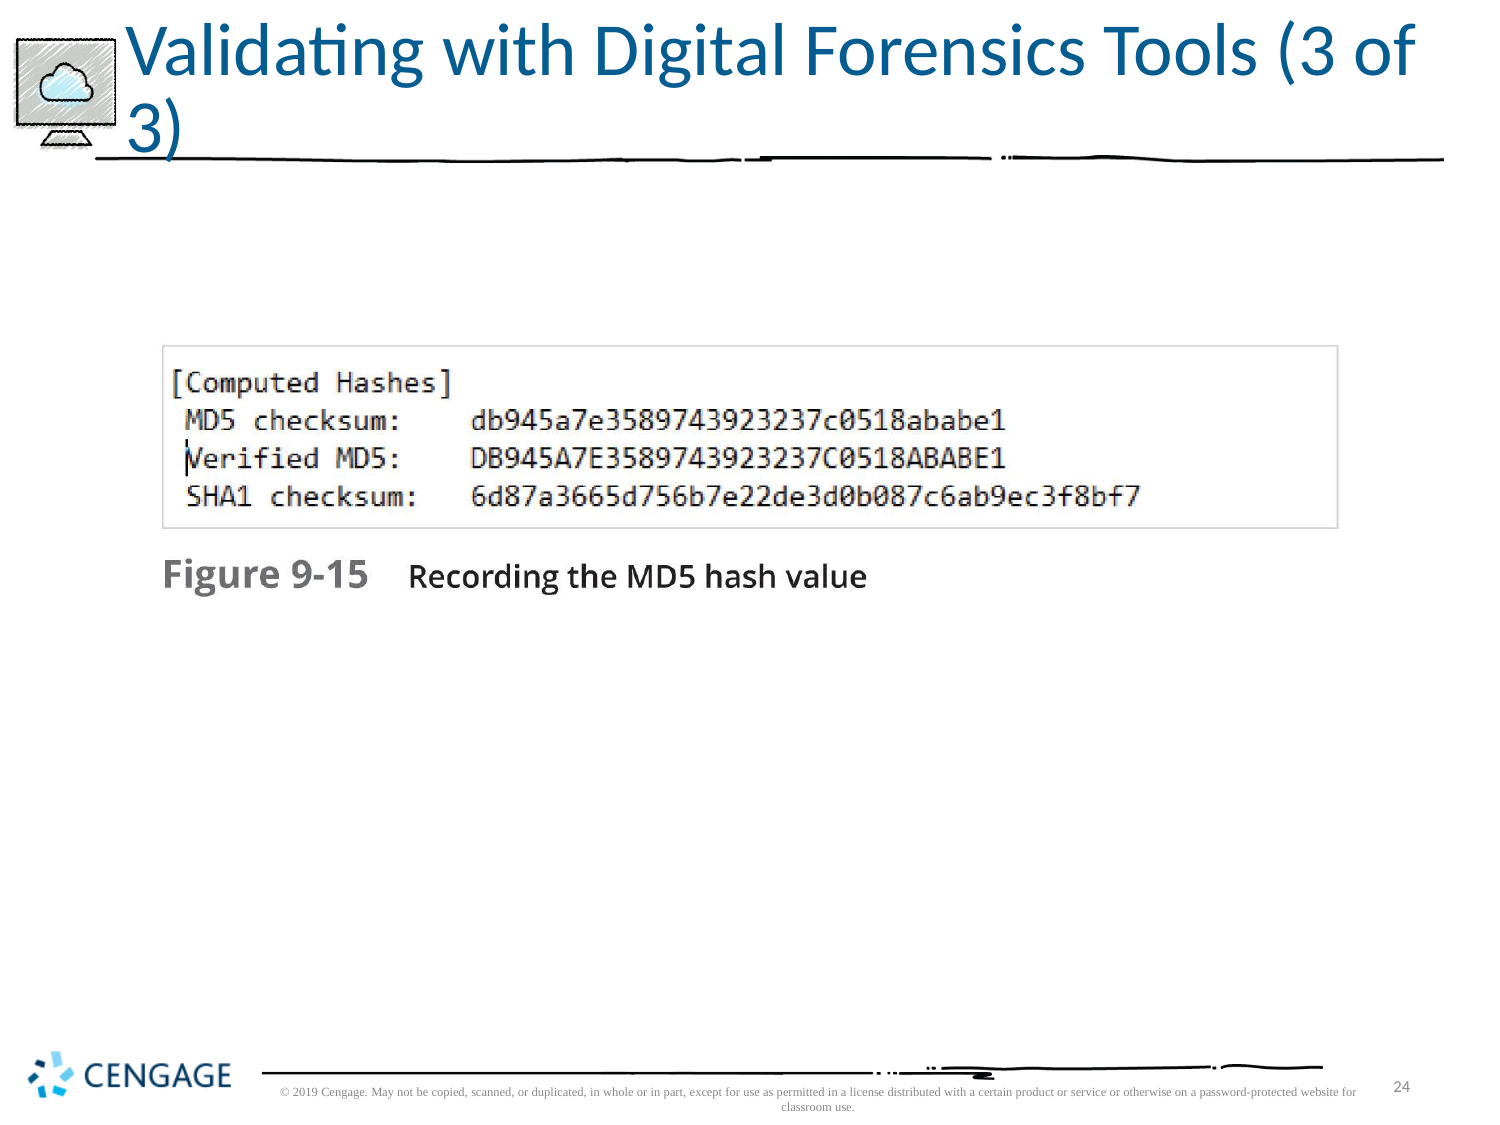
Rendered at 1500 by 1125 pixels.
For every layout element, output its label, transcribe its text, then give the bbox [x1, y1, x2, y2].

footer © 2019 Cengage. May not be copied, scanned, or duplicated, in whole or in part, except for use as permitted in a license distributed with a certain product or service or otherwise on a password-protected website for classroom use. [261, 1079, 1375, 1120]
title Validating with Digital Forensics Tools (3 of 3) [125, 0, 1442, 185]
picture [12, 36, 117, 151]
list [158, 341, 1342, 601]
picture [95, 155, 125, 163]
picture [261, 1064, 1323, 1079]
picture [7, 1037, 244, 1111]
